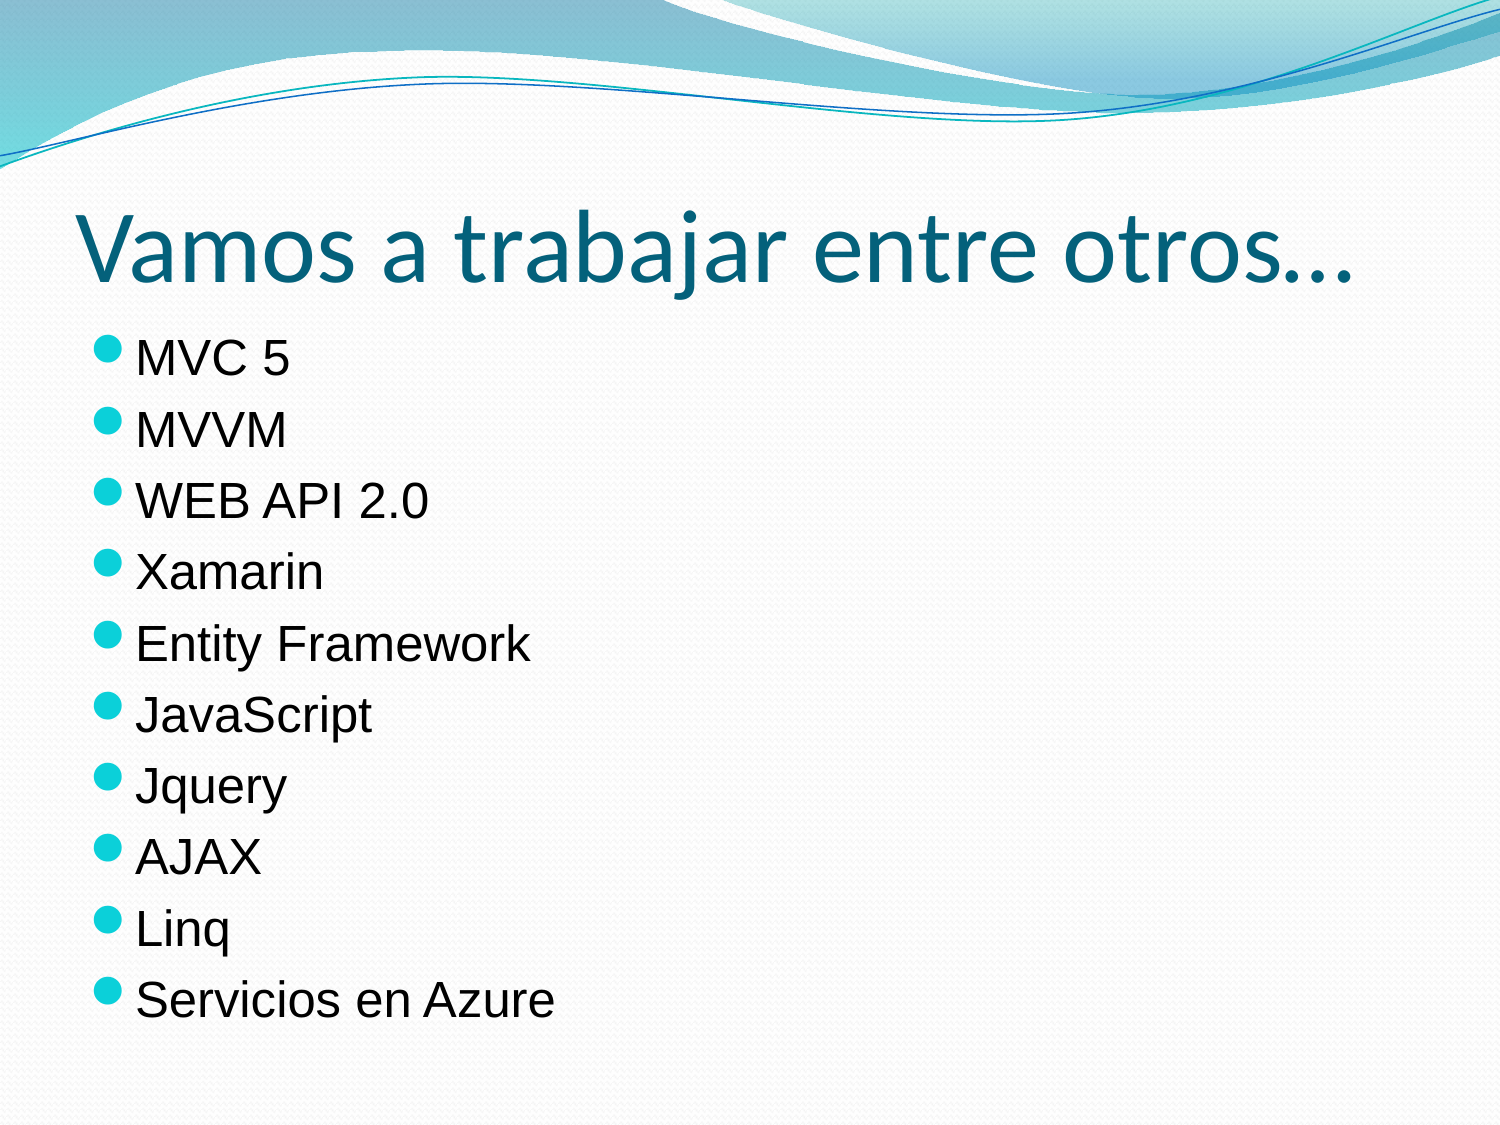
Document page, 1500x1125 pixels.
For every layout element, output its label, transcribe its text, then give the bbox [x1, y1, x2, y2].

list MVC 5 MVVM WEB API 2.0 Xamarin Entity Framework JavaScript Jquery AJAX Linq Servicios en Azure [75, 317, 1425, 1038]
title Vamos a trabajar entre otros… [75, 115, 1425, 303]
